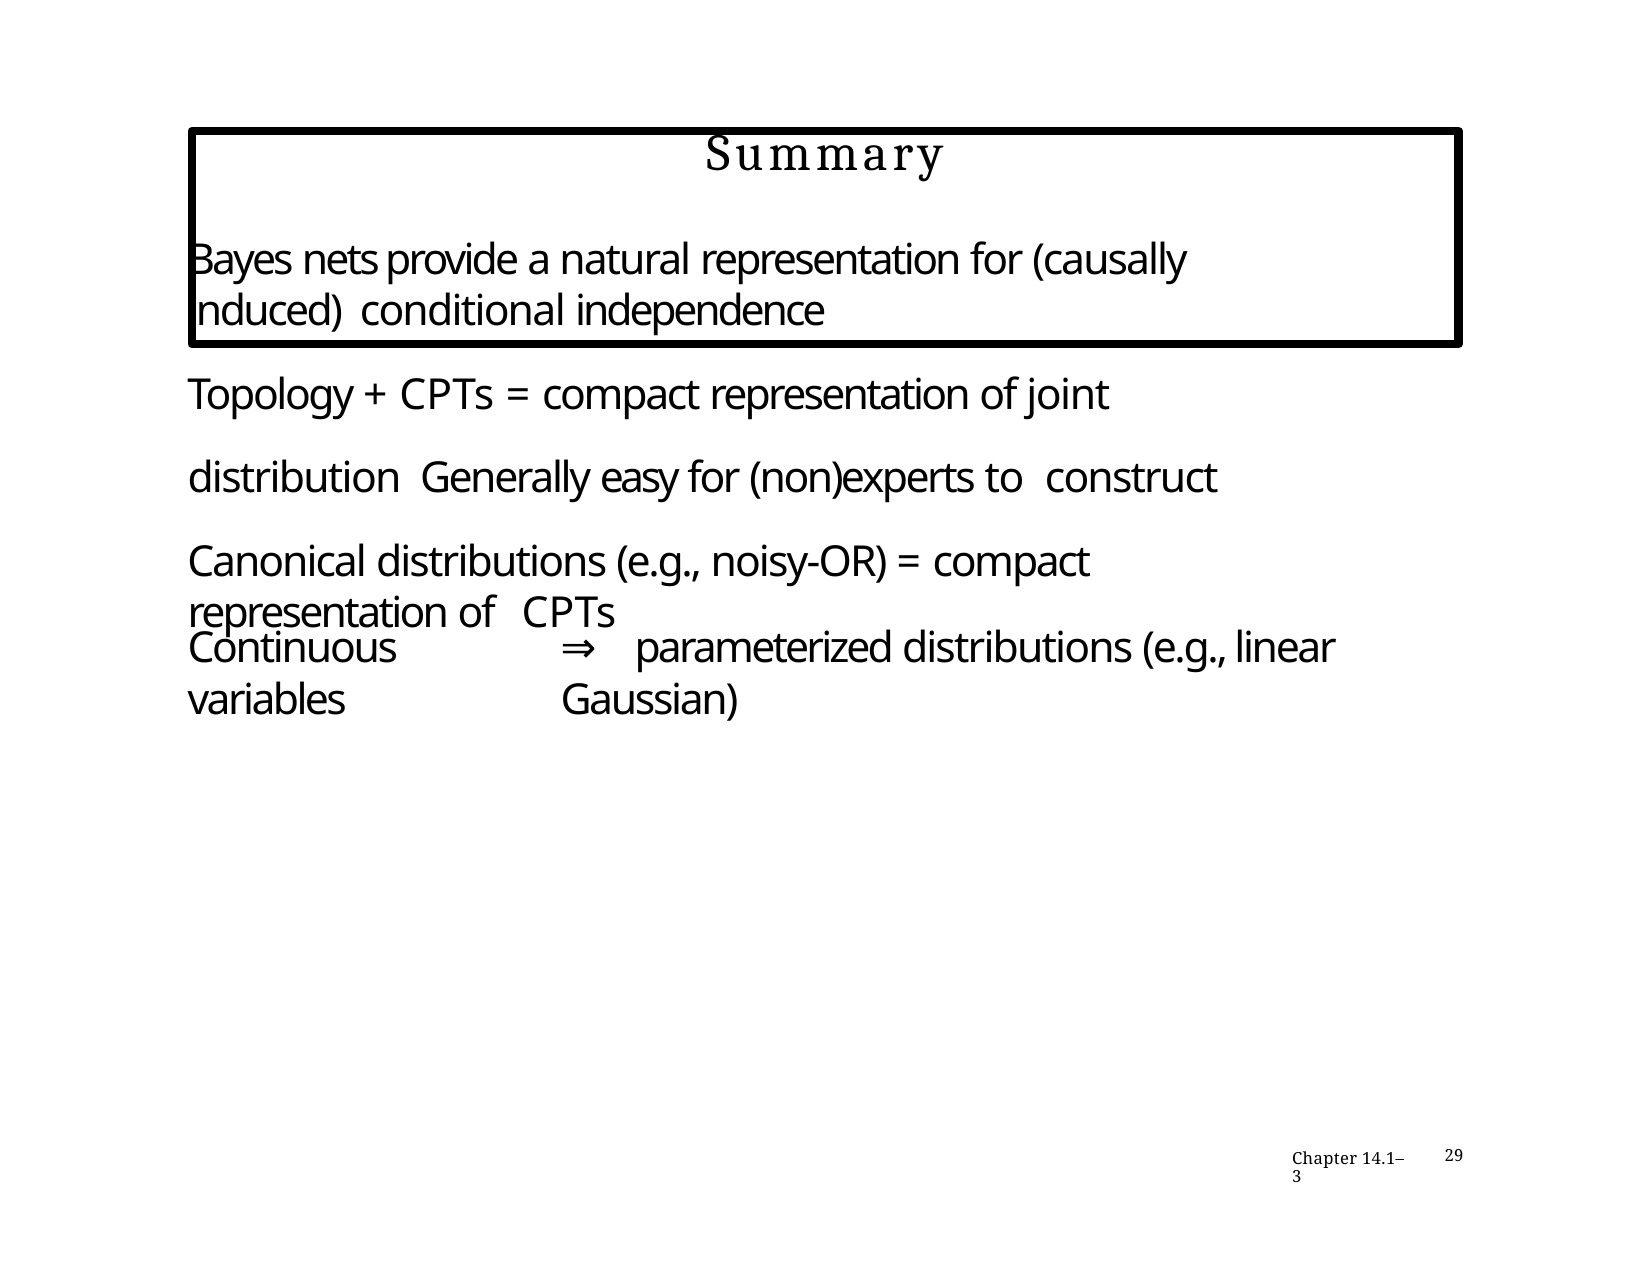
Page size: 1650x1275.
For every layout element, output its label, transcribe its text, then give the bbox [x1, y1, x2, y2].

list Bayes nets provide a natural representation for (causally induced) conditional independence Topology + CPTs = compact representation of joint distribution Generally easy for (non)experts to construct Canonical distributions (e.g., noisy-OR) = compact representation of CPTs [185, 231, 1465, 956]
title Summary [191, 131, 1459, 231]
footer Chapter 14.1–3 [1289, 1149, 1412, 1275]
slide_number 29 [1440, 1149, 1467, 1275]
text_box ⇒ parameterized distributions (e.g., linear Gaussian) [558, 620, 1464, 723]
text_box Continuous variables [185, 620, 534, 723]
